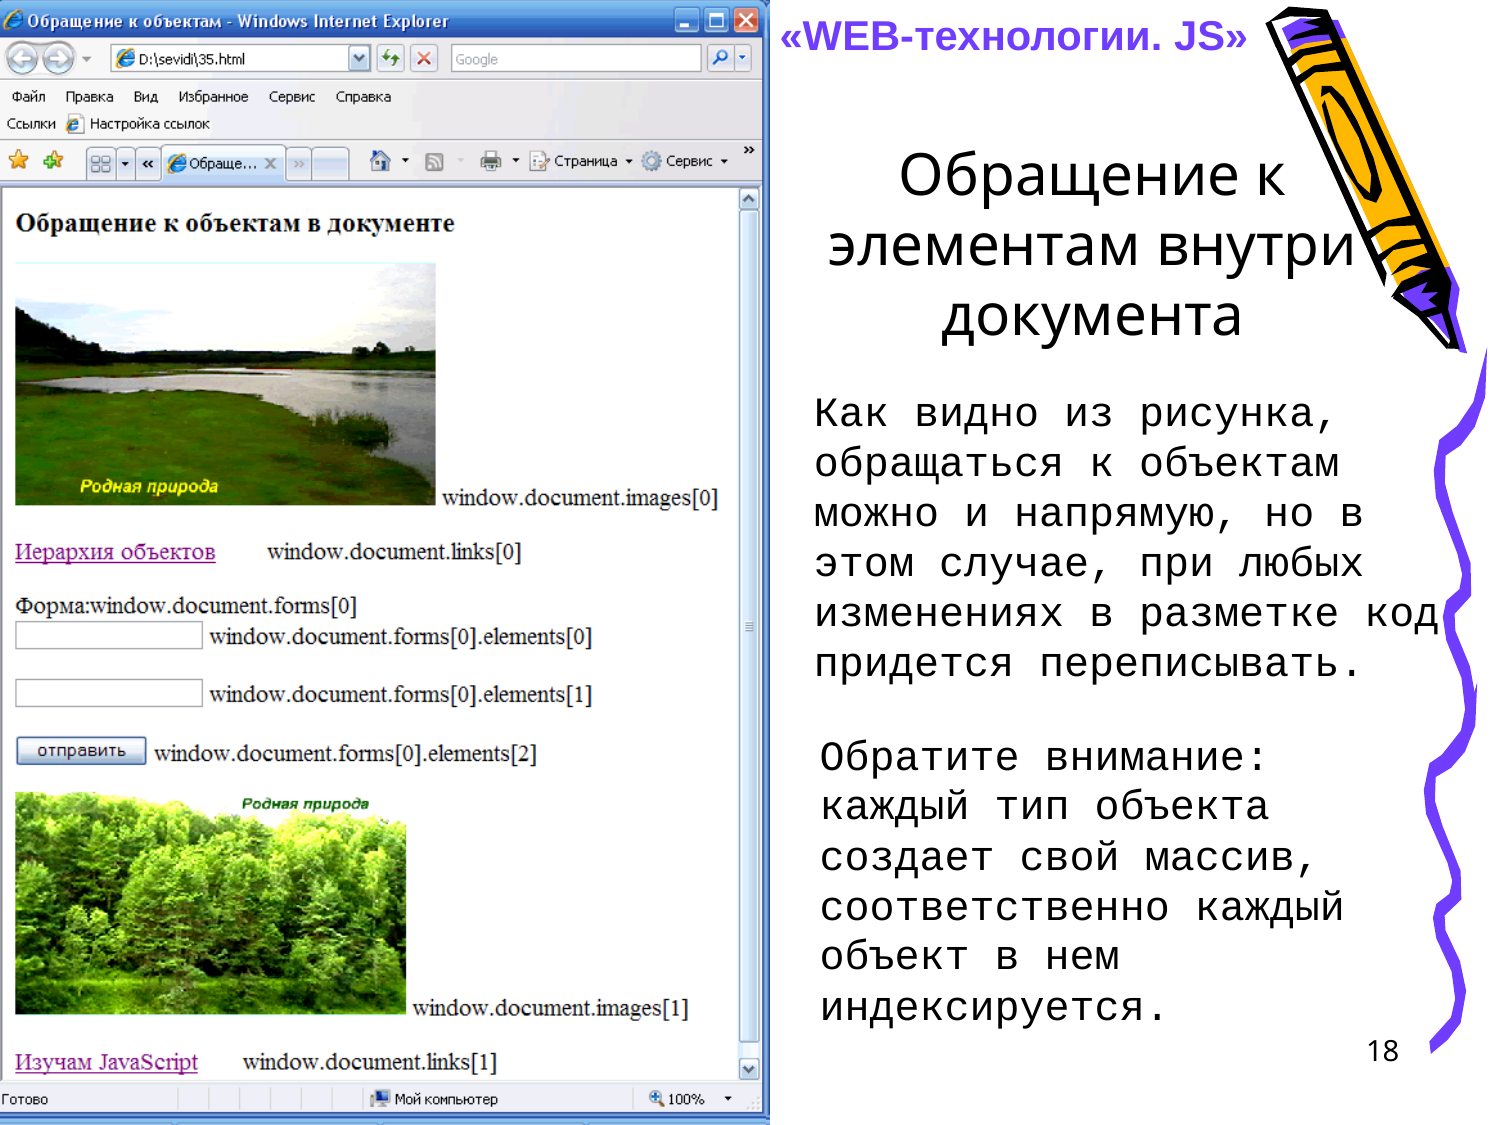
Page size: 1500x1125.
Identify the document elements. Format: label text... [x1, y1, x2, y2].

picture [0, 0, 770, 1125]
slide_number 18 [1102, 1025, 1415, 1100]
text_box Как видно из рисунка, обращаться к объектам можно и напрямую, но в этом случае, при любых изменениях в разметке код придется переписывать. [799, 377, 1458, 693]
title Обращение к элементам внутри документа [799, 148, 1387, 336]
text_box Обратите внимание: каждый тип объекта создает свой массив, соответственно каждый объект в нем индексируется. [804, 720, 1400, 1036]
text_box «WEB-технологии. JS» [770, 0, 1357, 72]
